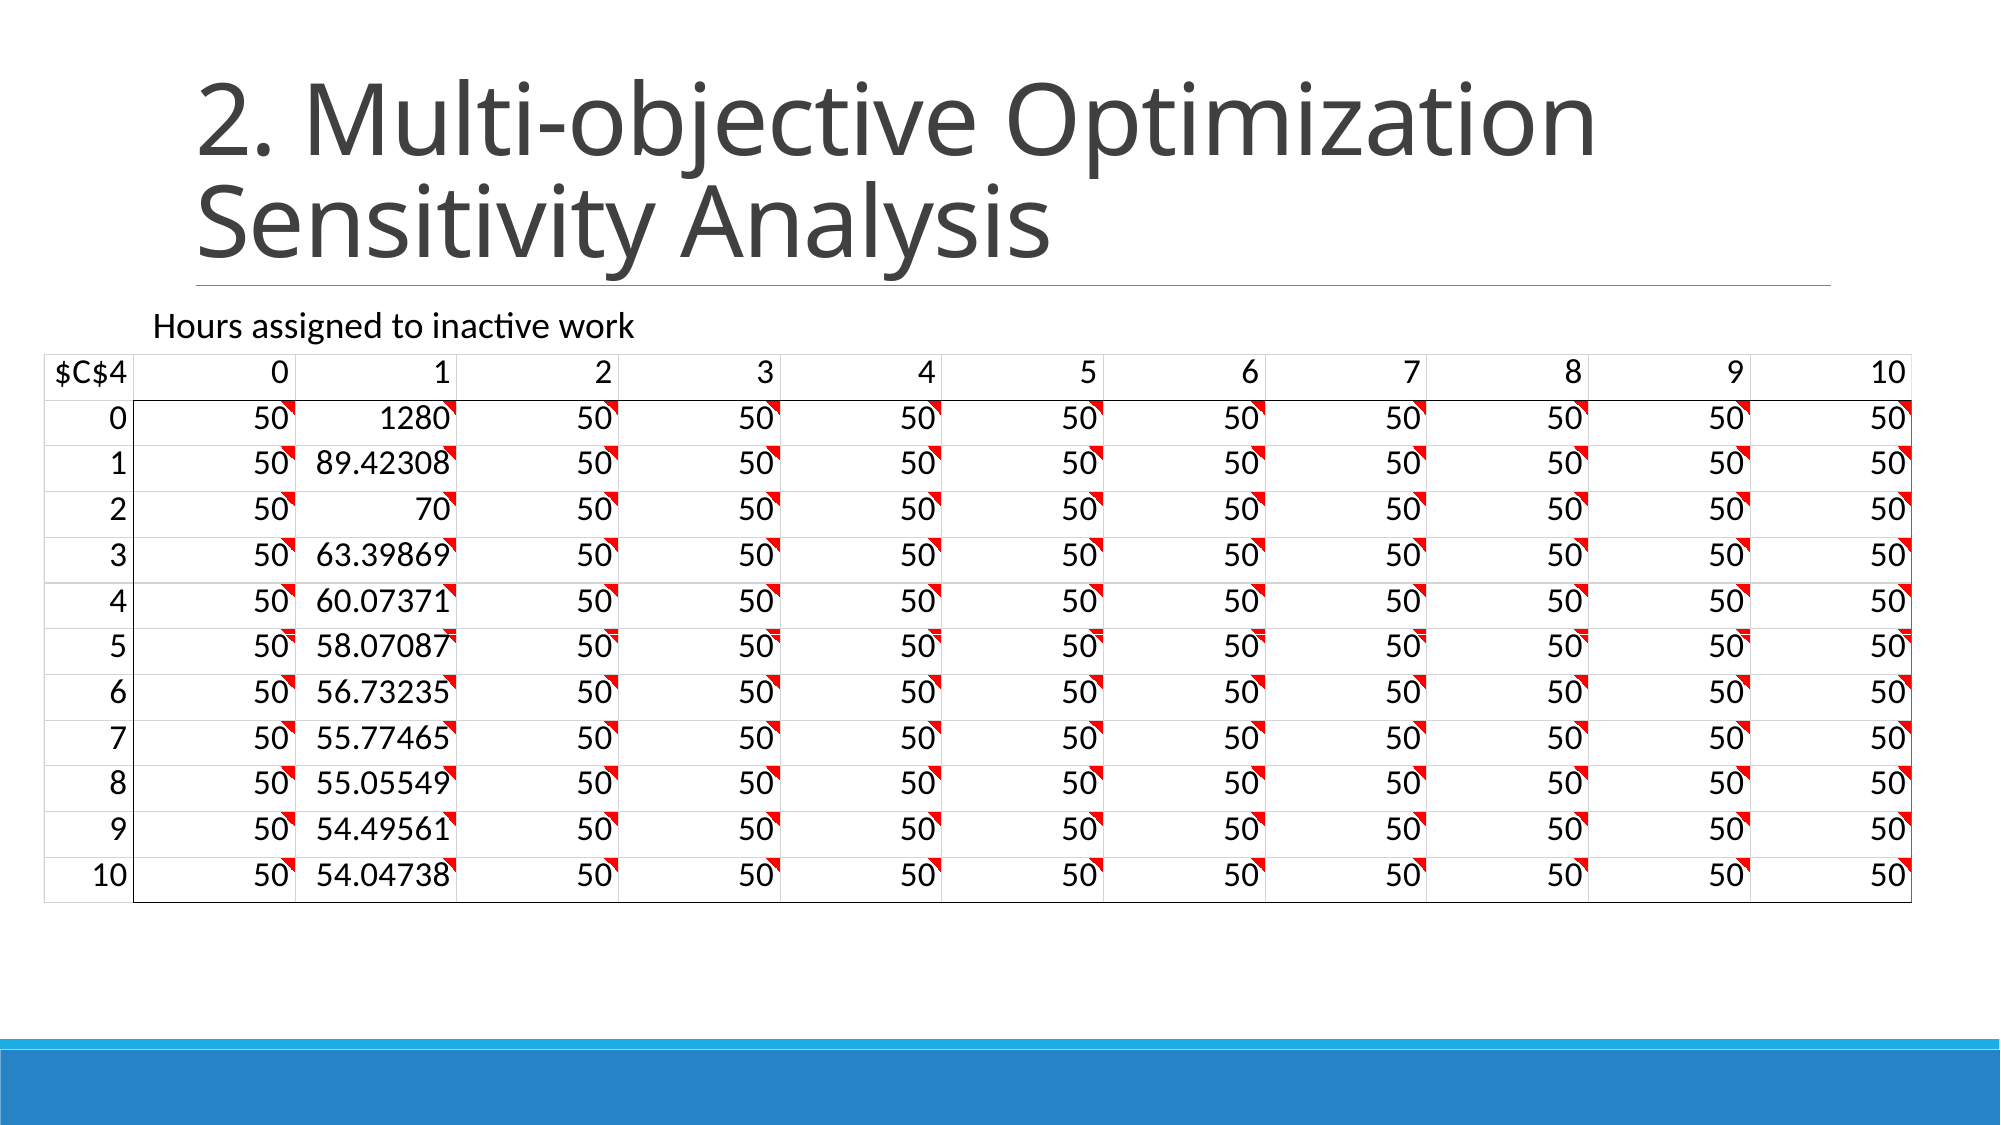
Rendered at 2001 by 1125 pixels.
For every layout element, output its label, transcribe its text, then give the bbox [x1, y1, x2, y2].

picture [42, 353, 1914, 905]
text_box Hours assigned to inactive work [138, 293, 673, 351]
title 2. Multi-objective Optimization Sensitivity Analysis [180, 47, 1830, 285]
